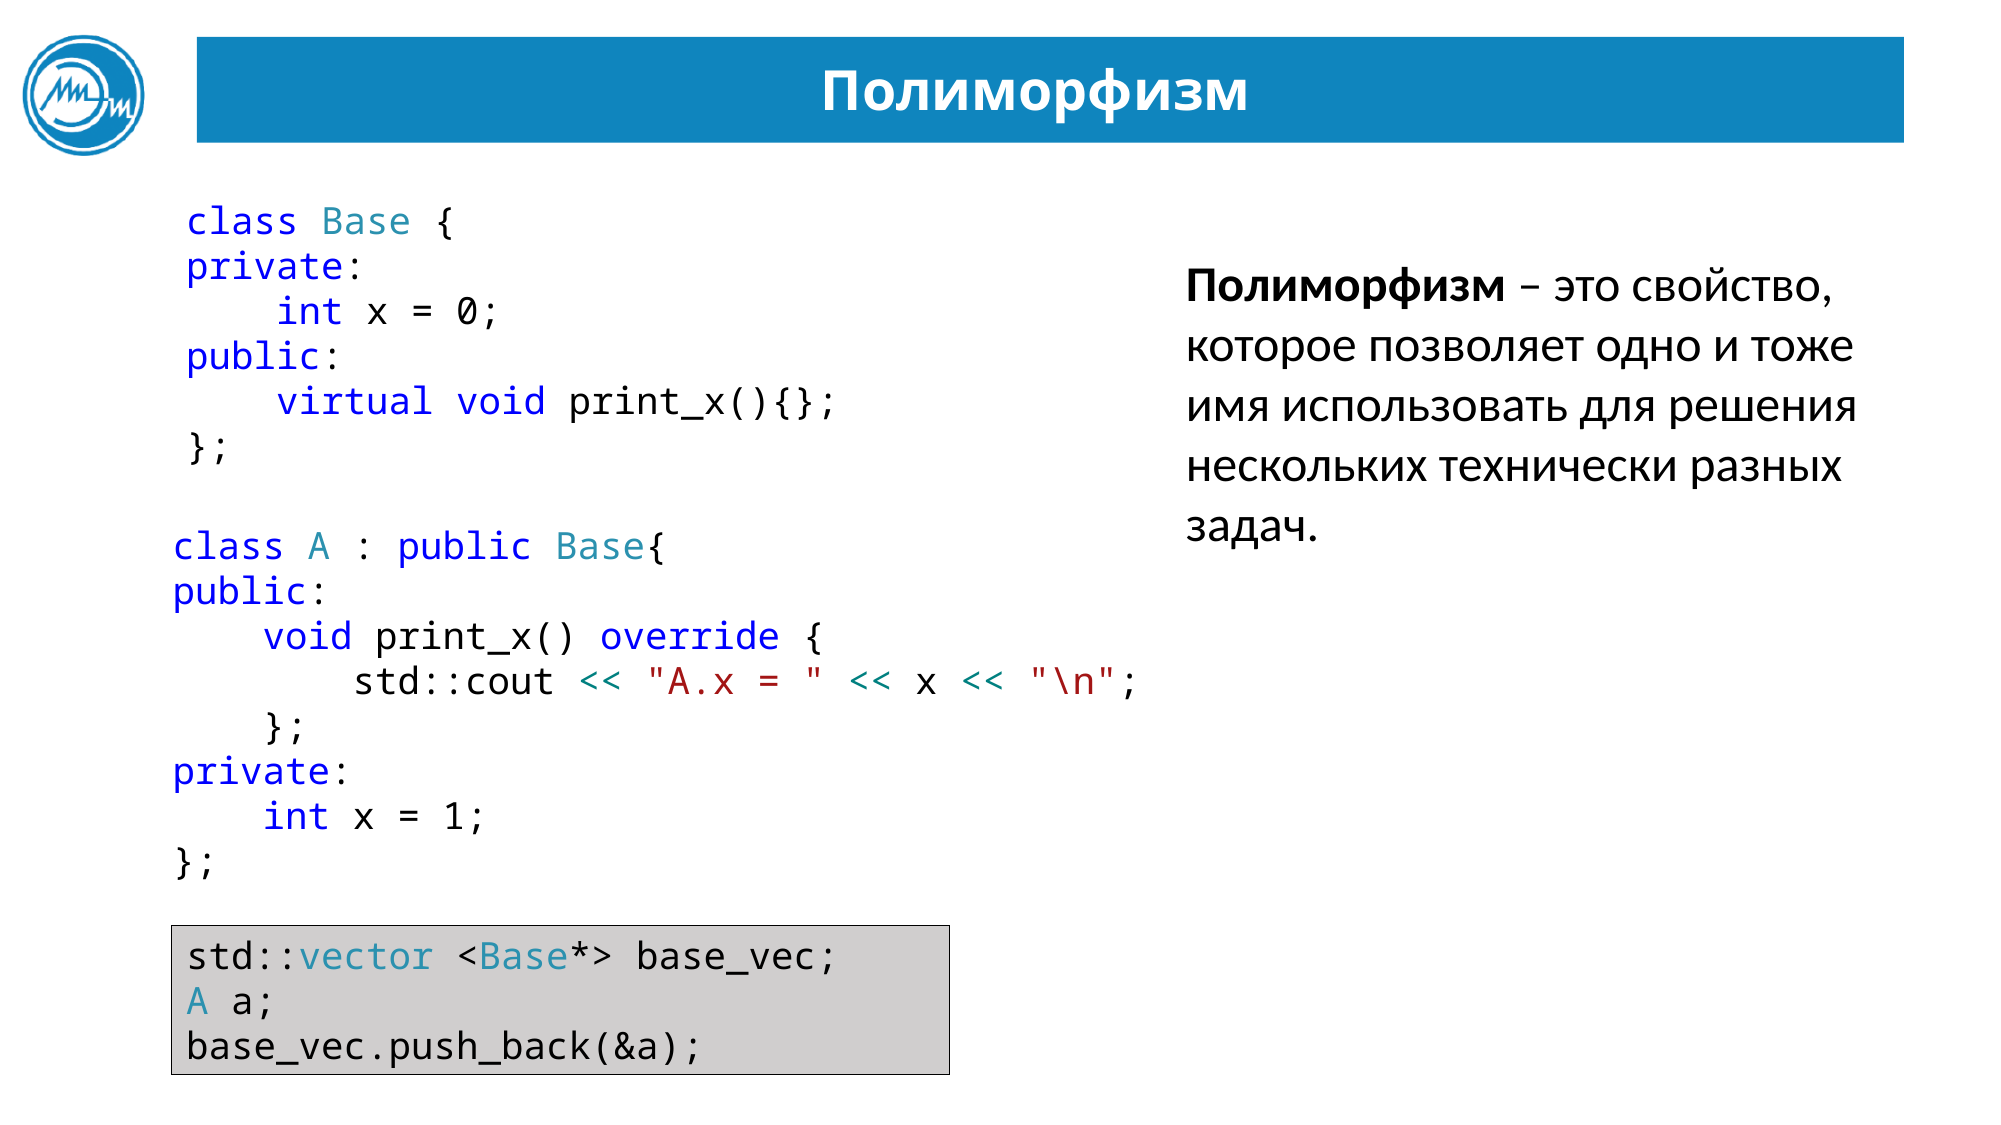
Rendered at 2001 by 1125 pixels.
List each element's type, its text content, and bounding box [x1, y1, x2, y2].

text_box std::vector <Base*> base_vec; A a; base_vec.push_back(&a); [171, 925, 950, 1075]
title Полиморфизм [196, 48, 1875, 132]
text_box class A : public Base{ public: void print_x() override { std::cout << "A.x = " << x << "\n"; }; private: int x = 1; }; [158, 514, 1158, 890]
text_box Полиморфизм – это свойство, которое позволяет одно и тоже имя использовать для решения нескольких технически разных задач. [1171, 244, 1901, 560]
text_box class Base { private: int x = 0; public: virtual void print_x(){}; }; [171, 189, 866, 475]
picture [11, 19, 161, 173]
